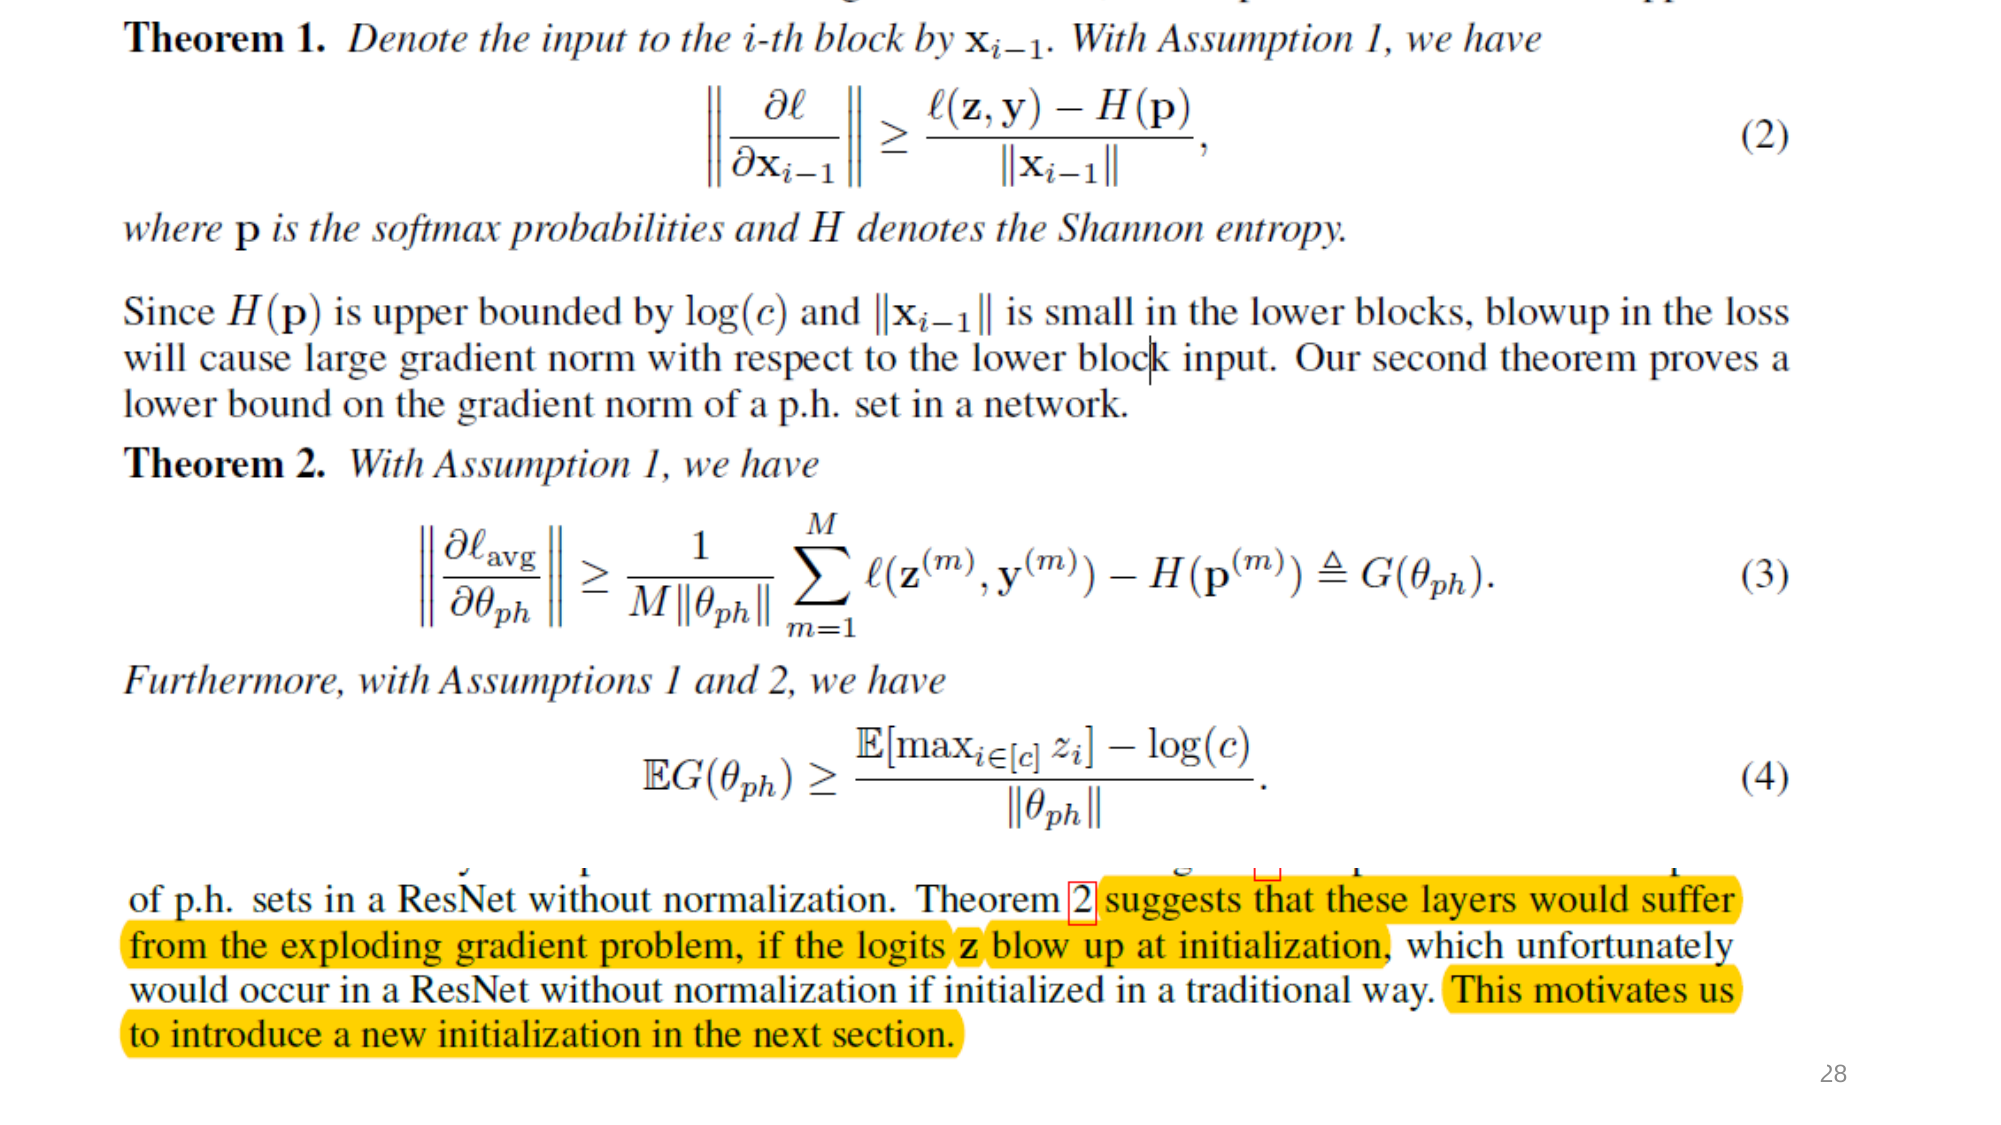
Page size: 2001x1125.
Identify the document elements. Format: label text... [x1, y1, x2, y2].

slide_number 28 [1412, 1042, 1863, 1103]
picture [112, 868, 1827, 1073]
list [77, 0, 1863, 859]
